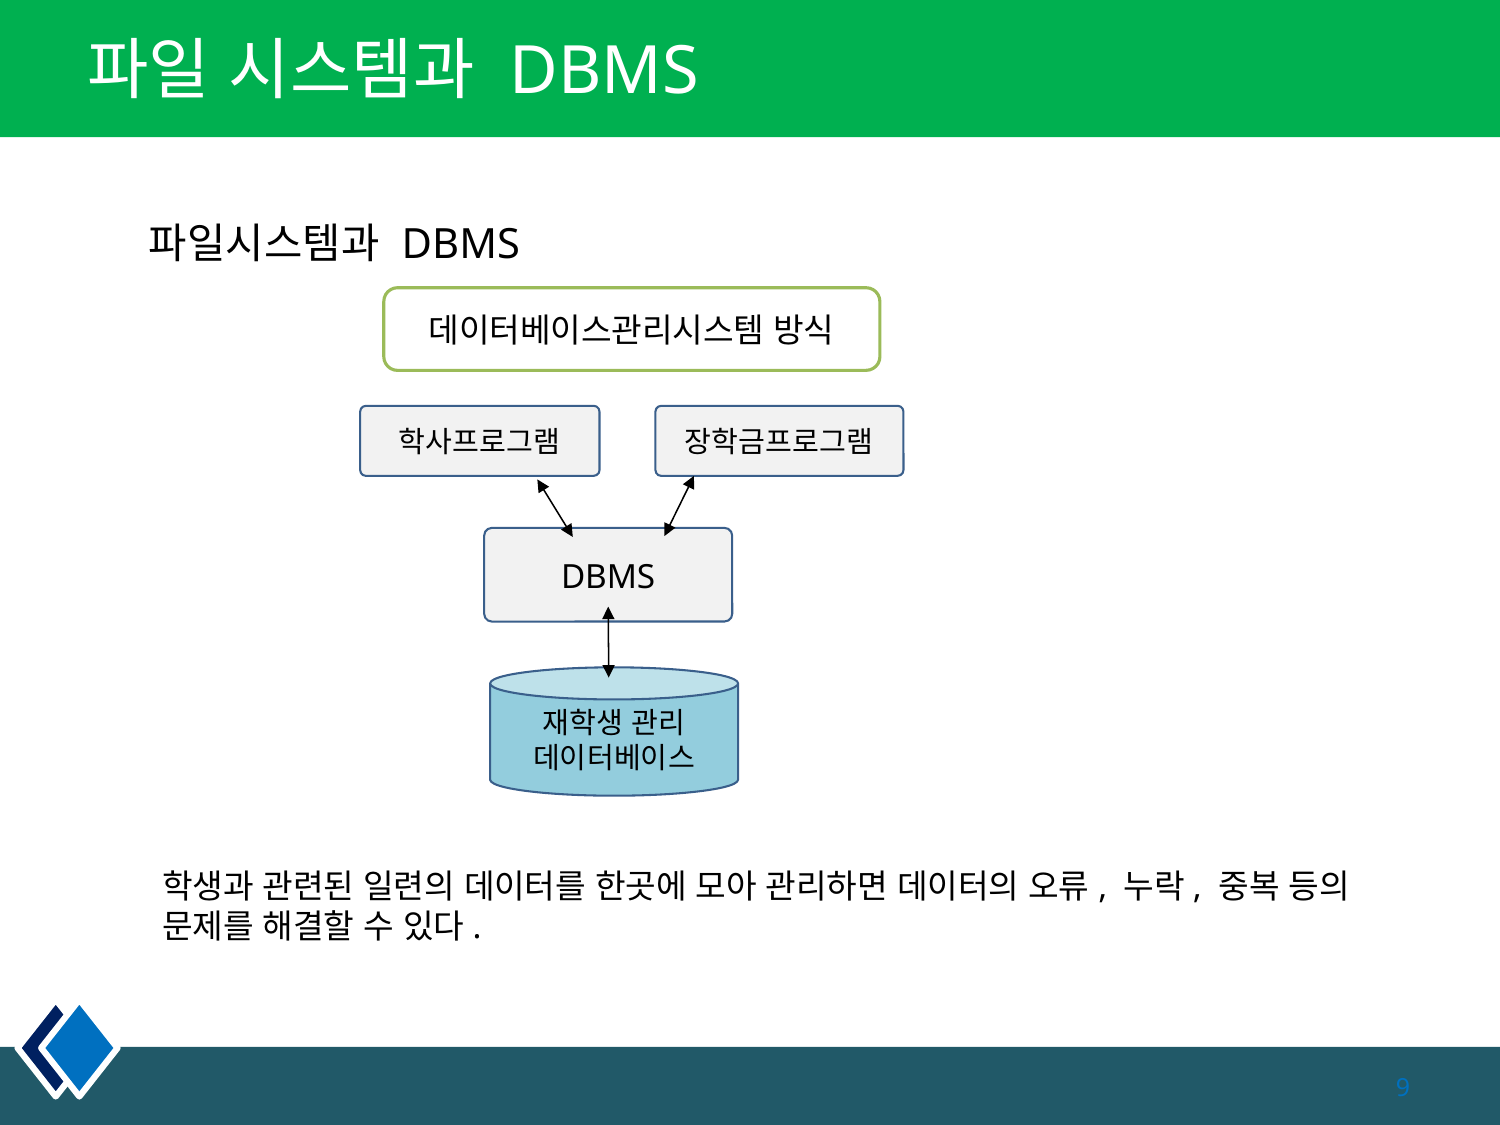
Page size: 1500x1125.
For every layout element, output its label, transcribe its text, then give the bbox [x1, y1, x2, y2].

text_box 데이터베이스관리시스템 방식 [381, 285, 883, 373]
text_box 장학금프로그램 [653, 403, 906, 478]
text_box 재학생 관리 데이터베이스 [488, 665, 741, 798]
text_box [537, 479, 573, 538]
slide_number 9 [1340, 1058, 1425, 1119]
title 파일 시스템과 DBMS [0, 0, 939, 138]
text_box 학사프로그램 [358, 403, 602, 478]
text_box DBMS [482, 525, 735, 624]
text_box 학생과 관련된 일련의 데이터를 한곳에 모아 관리하면 데이터의 오류, 누락, 중복 등의 문제를 해결할 수 있다. [147, 857, 1388, 953]
table_header 학번 [493, 670, 735, 697]
list 파일시스템과 DBMS [100, 184, 621, 279]
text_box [664, 475, 695, 537]
